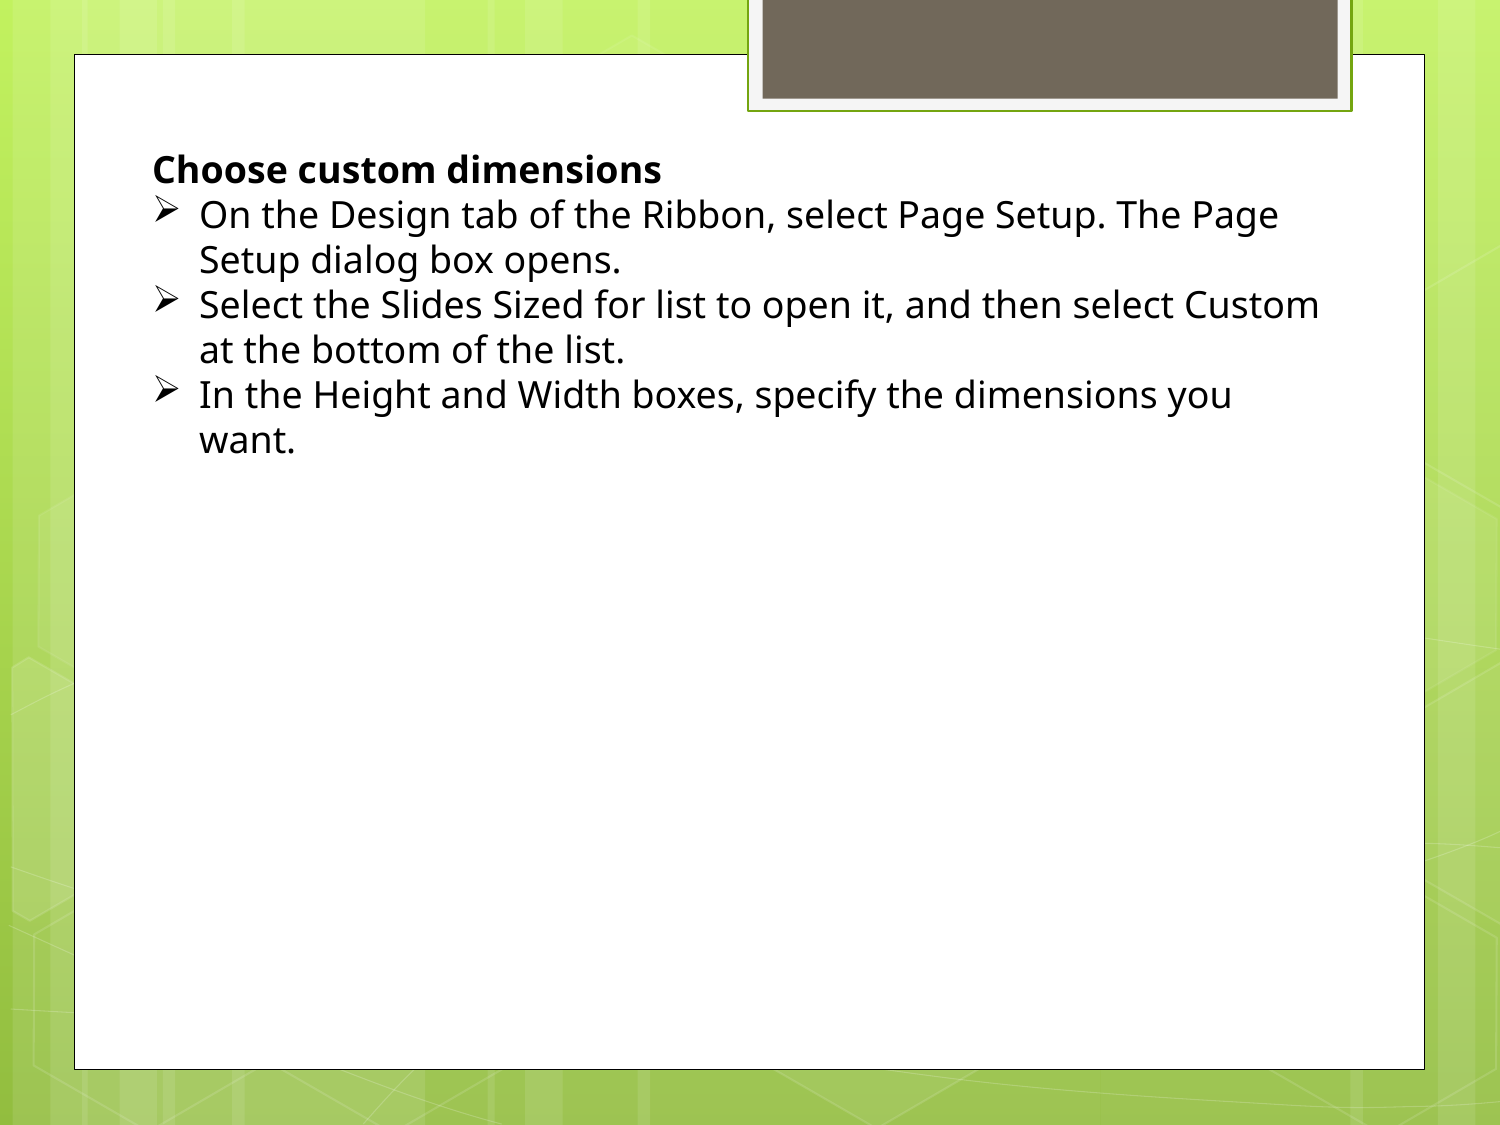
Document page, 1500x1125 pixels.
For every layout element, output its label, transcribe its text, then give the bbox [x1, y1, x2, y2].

text_box Choose custom dimensions On the Design tab of the Ribbon, select Page Setup. The Page Setup dialog box opens. Select the Slides Sized for list to open it, and then select Custom at the bottom of the list. In the Height and Width boxes, specify the dimensions you want. [137, 138, 1338, 469]
